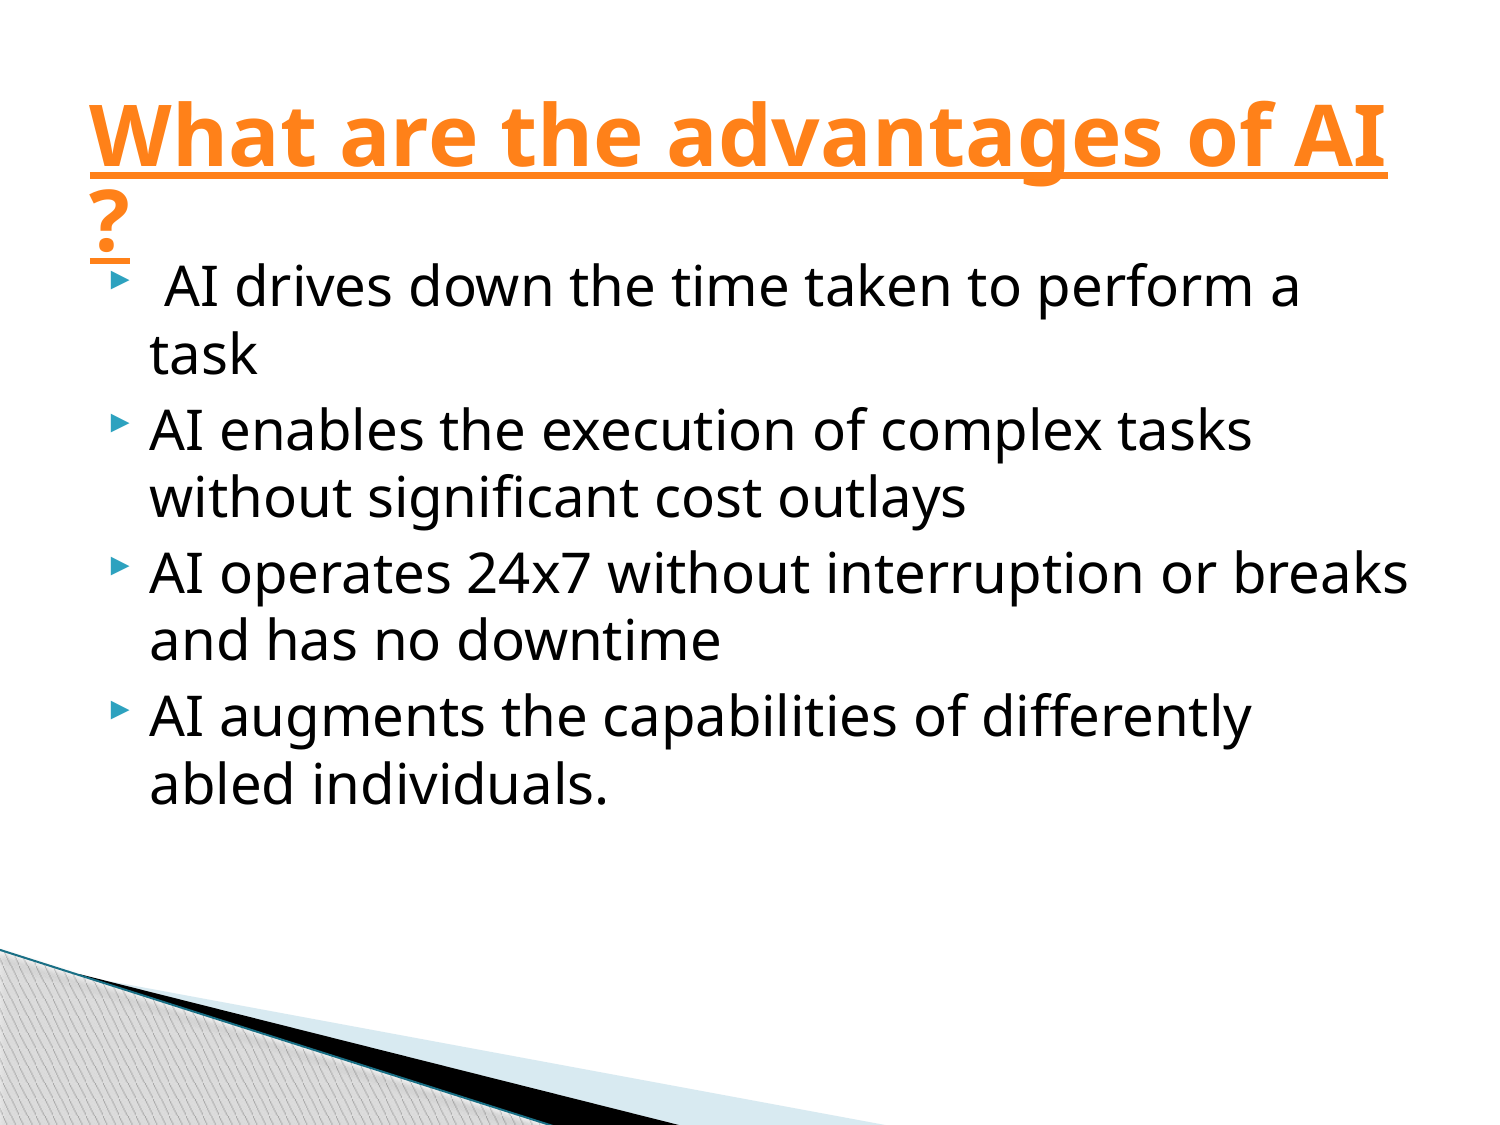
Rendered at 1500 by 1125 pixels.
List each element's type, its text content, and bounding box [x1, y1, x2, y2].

title What are the advantages of AI? [75, 45, 1425, 233]
list AI drives down the time taken to perform a task AI enables the execution of complex tasks without significant cost outlays AI operates 24x7 without interruption or breaks and has no downtime AI augments the capabilities of differently abled individuals. [75, 243, 1425, 986]
